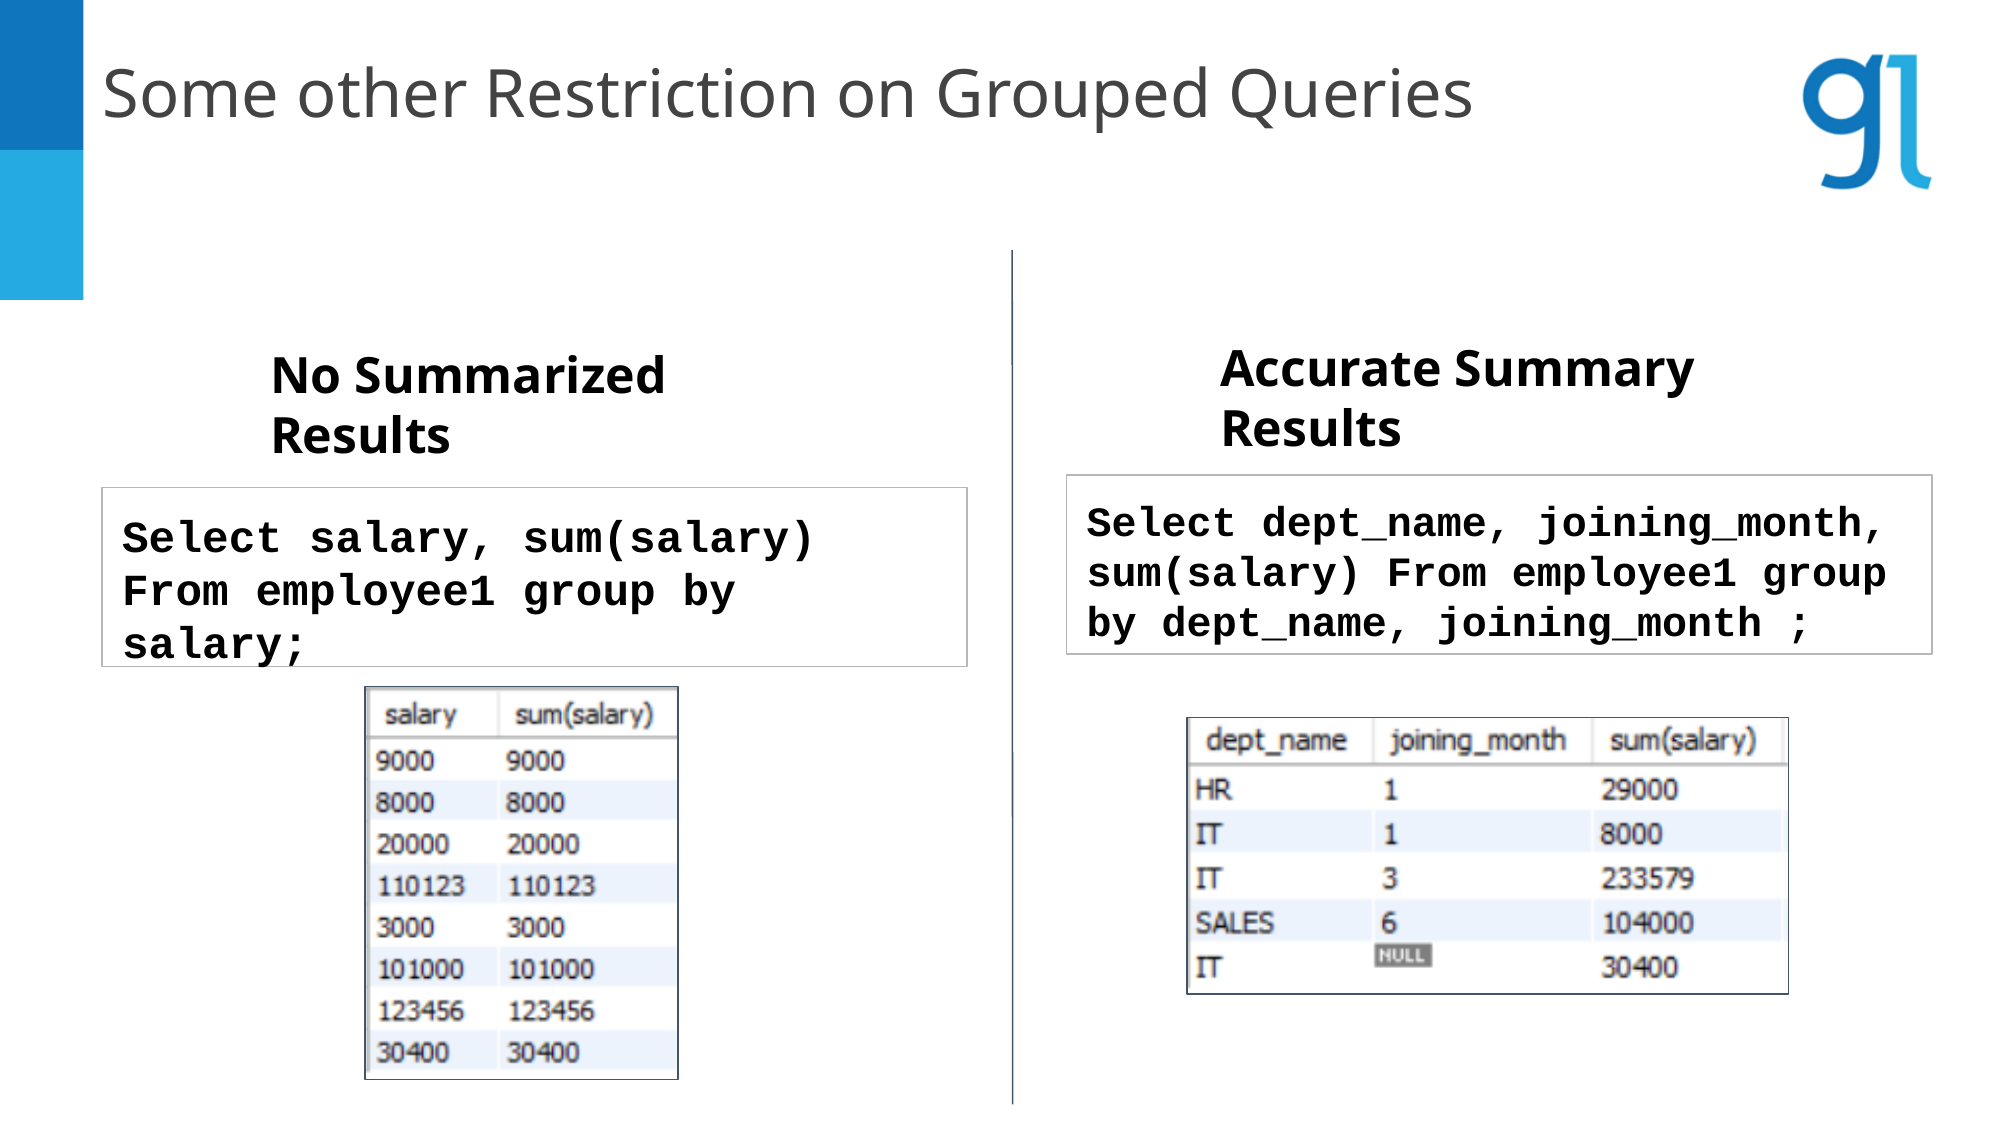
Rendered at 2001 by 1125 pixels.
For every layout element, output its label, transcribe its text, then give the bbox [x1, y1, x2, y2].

text_box Select dept_name, joining_month, sum(salary) From employee1 group by dept_name, joining_month ; [1066, 474, 1932, 654]
picture [1187, 717, 1788, 994]
text_box [0, 0, 84, 149]
text_box Select salary, sum(salary) From employee1 group by salary; [101, 487, 968, 667]
picture [365, 686, 678, 1080]
text_box Some other Restriction on Grouped Queries [82, 30, 1713, 147]
text_box [0, 149, 84, 300]
text_box Accurate Summary Results [1200, 316, 1766, 405]
text_box No Summarized Results [249, 323, 793, 412]
picture [1766, 22, 1967, 223]
